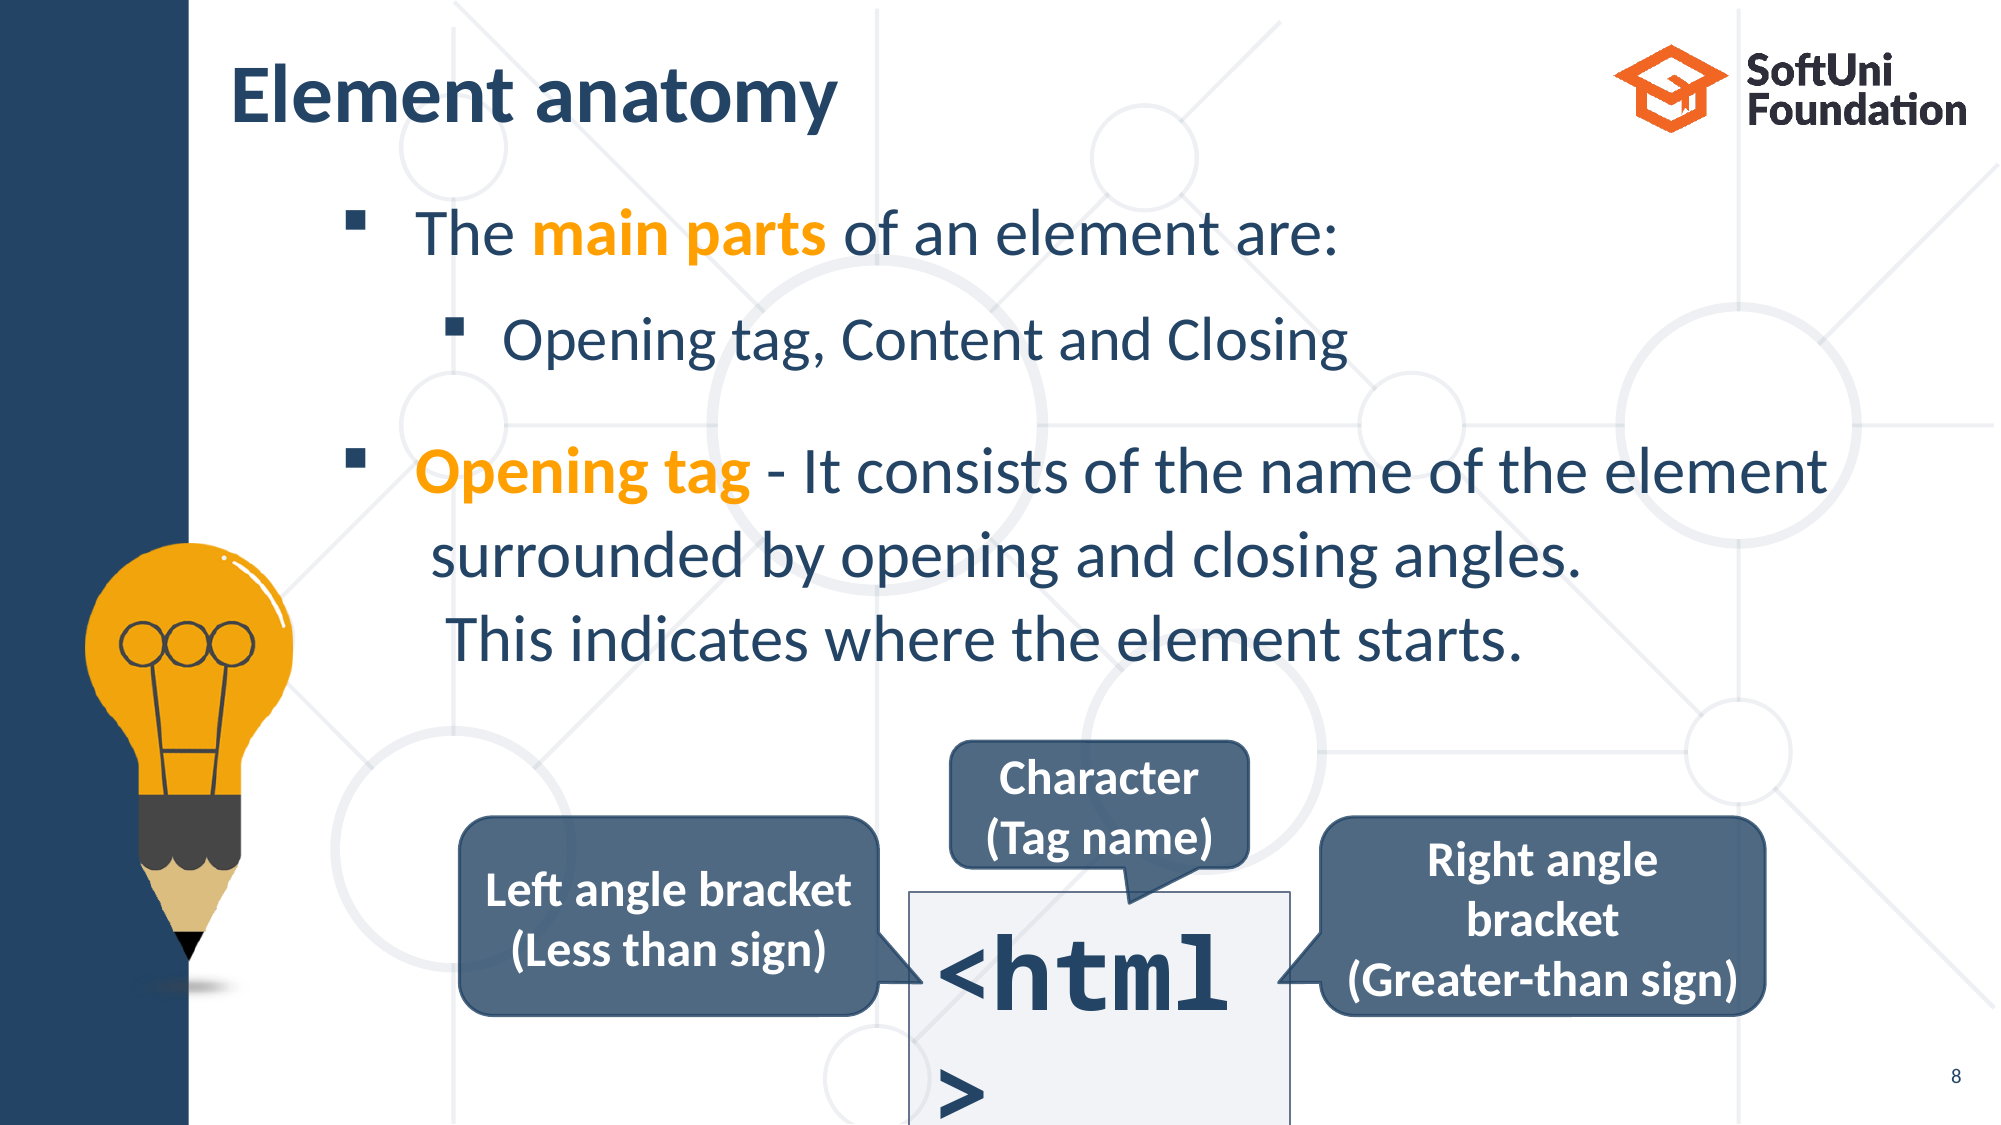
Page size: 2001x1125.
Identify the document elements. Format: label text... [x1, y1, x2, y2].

text_box Character (Tag name) [948, 739, 1251, 906]
text_box <html> [909, 892, 1290, 1125]
text_box Left angle bracket (Less than sign) [457, 814, 924, 1018]
slide_number 8 [1897, 1049, 1968, 1101]
text_box Opening tag - It consists of the name of the element surrounded by opening and closing angles. This indicates where the element starts. [322, 416, 1870, 700]
list The main parts of an element are: Opening tag, Content and Closing [322, 178, 1968, 406]
text_box Right angle bracket (Greater-than sign) [1276, 814, 1768, 1018]
picture [85, 543, 293, 1003]
title Element anatomy [212, 16, 1591, 162]
picture [1613, 44, 1966, 133]
